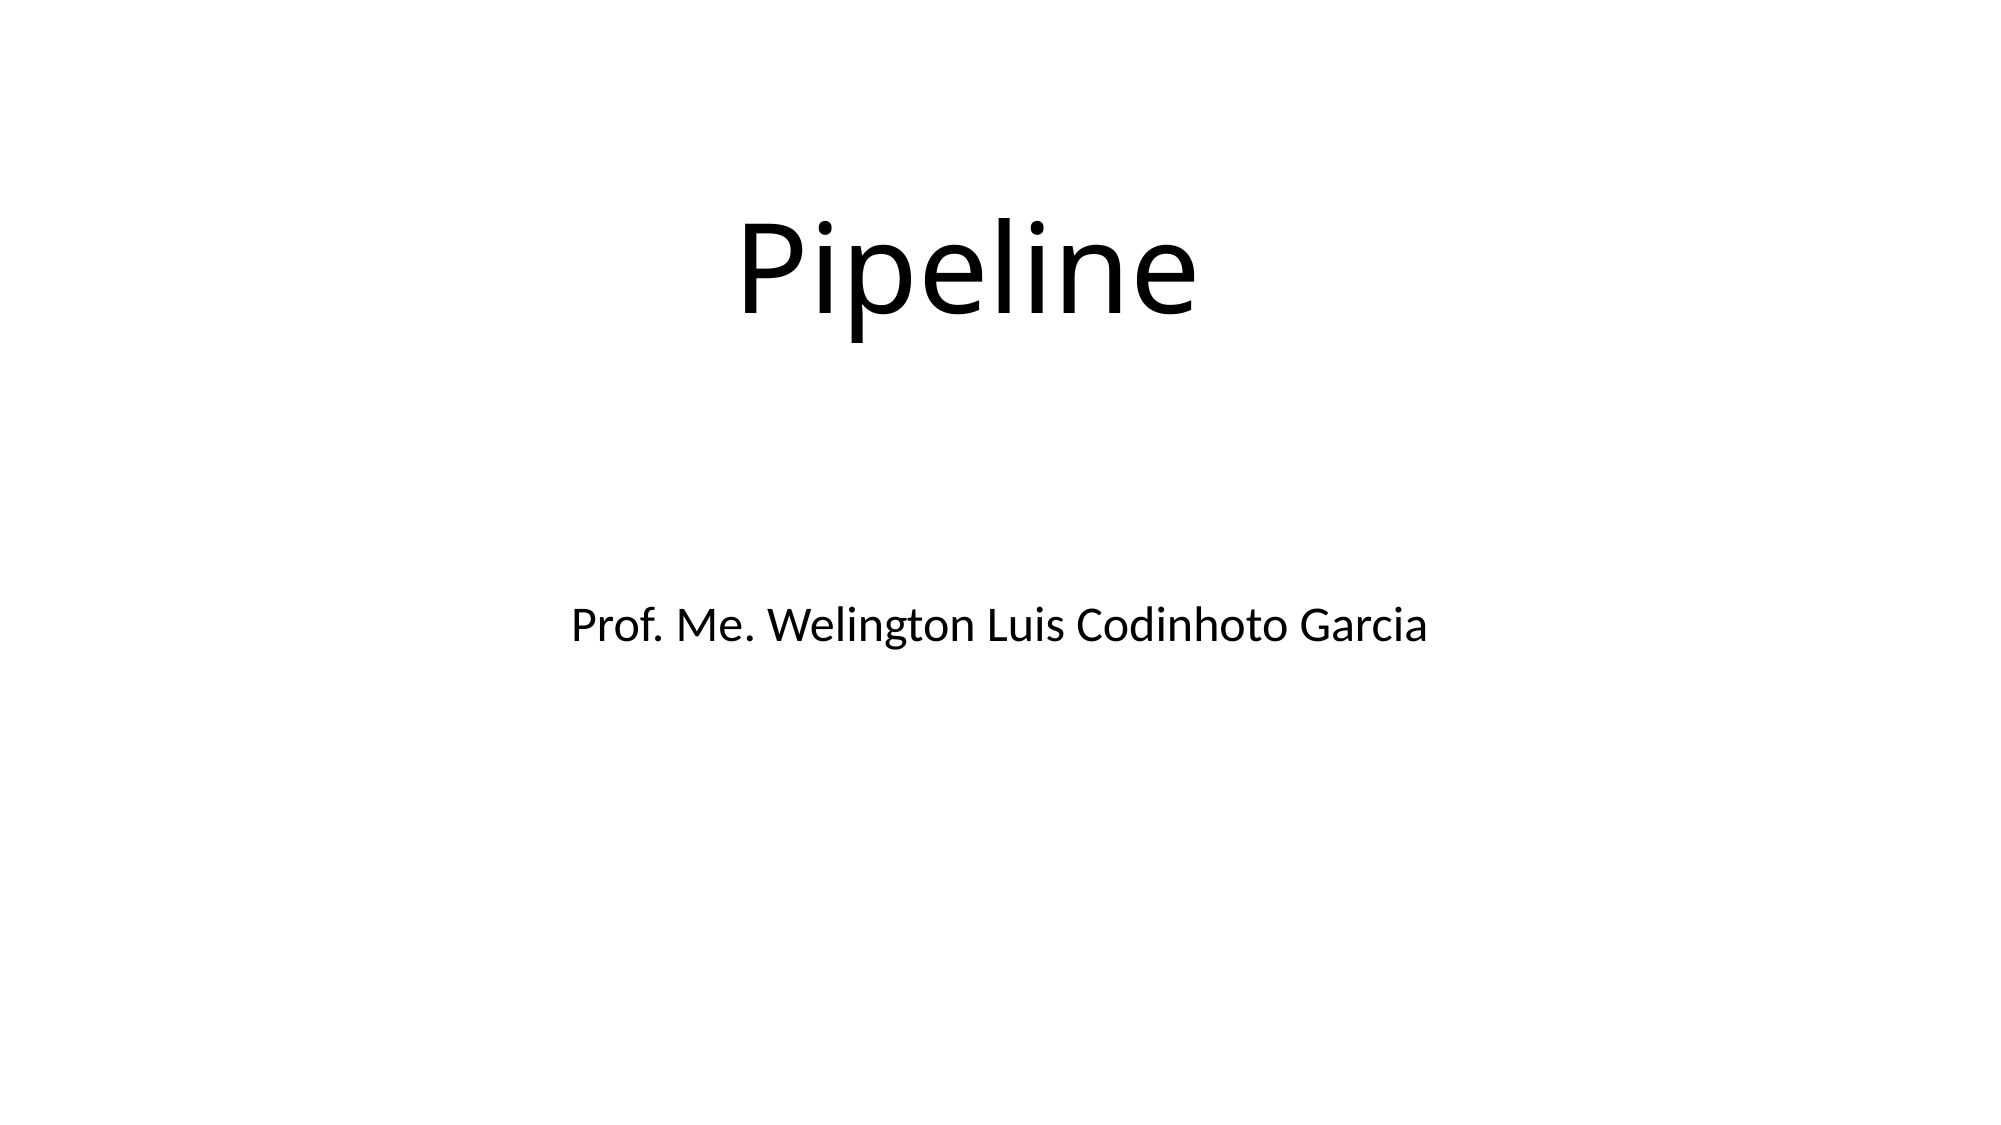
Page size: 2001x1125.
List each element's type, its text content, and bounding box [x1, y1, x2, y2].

title Pipeline [249, 184, 1750, 348]
subtitle Prof. Me. Welington Luis Codinhoto Garcia [249, 590, 1750, 863]
